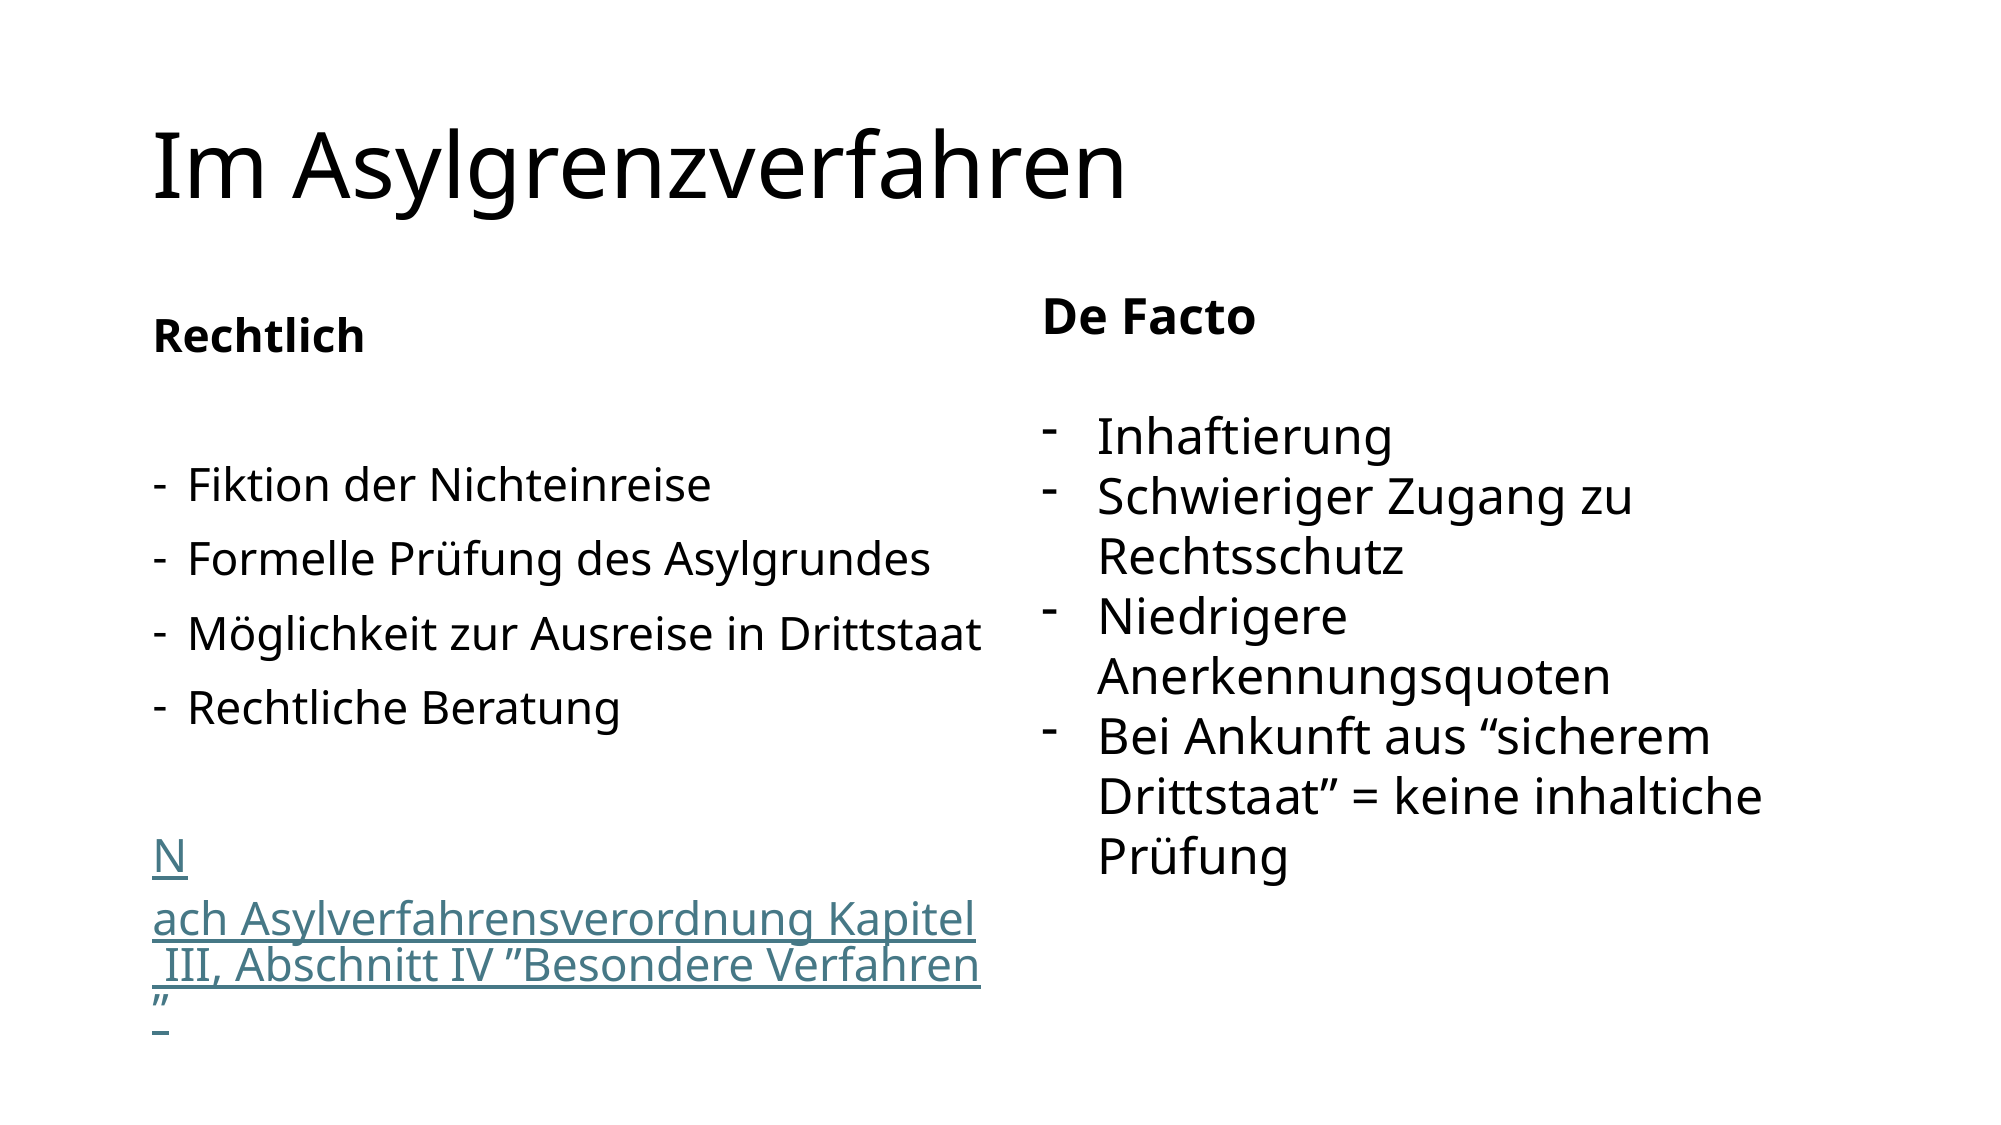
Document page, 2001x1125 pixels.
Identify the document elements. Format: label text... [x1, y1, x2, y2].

title Im Asylgrenzverfahren [137, 59, 1863, 278]
text_box De Facto Inhaftierung Schwieriger Zugang zu Rechtsschutz Niedrigere Anerkennungsquoten Bei Ankunft aus “sicherem Drittstaat” = keine inhaltiche Prüfung [1026, 277, 1890, 1012]
list Rechtlich Fiktion der Nichteinreise Formelle Prüfung des Asylgrundes Möglichkeit zur Ausreise in Drittstaat Rechtliche Beratung Nach Asylverfahrensverordnung Kapitel III, Abschnitt IV ”Besondere Verfahren” [137, 299, 1000, 1014]
